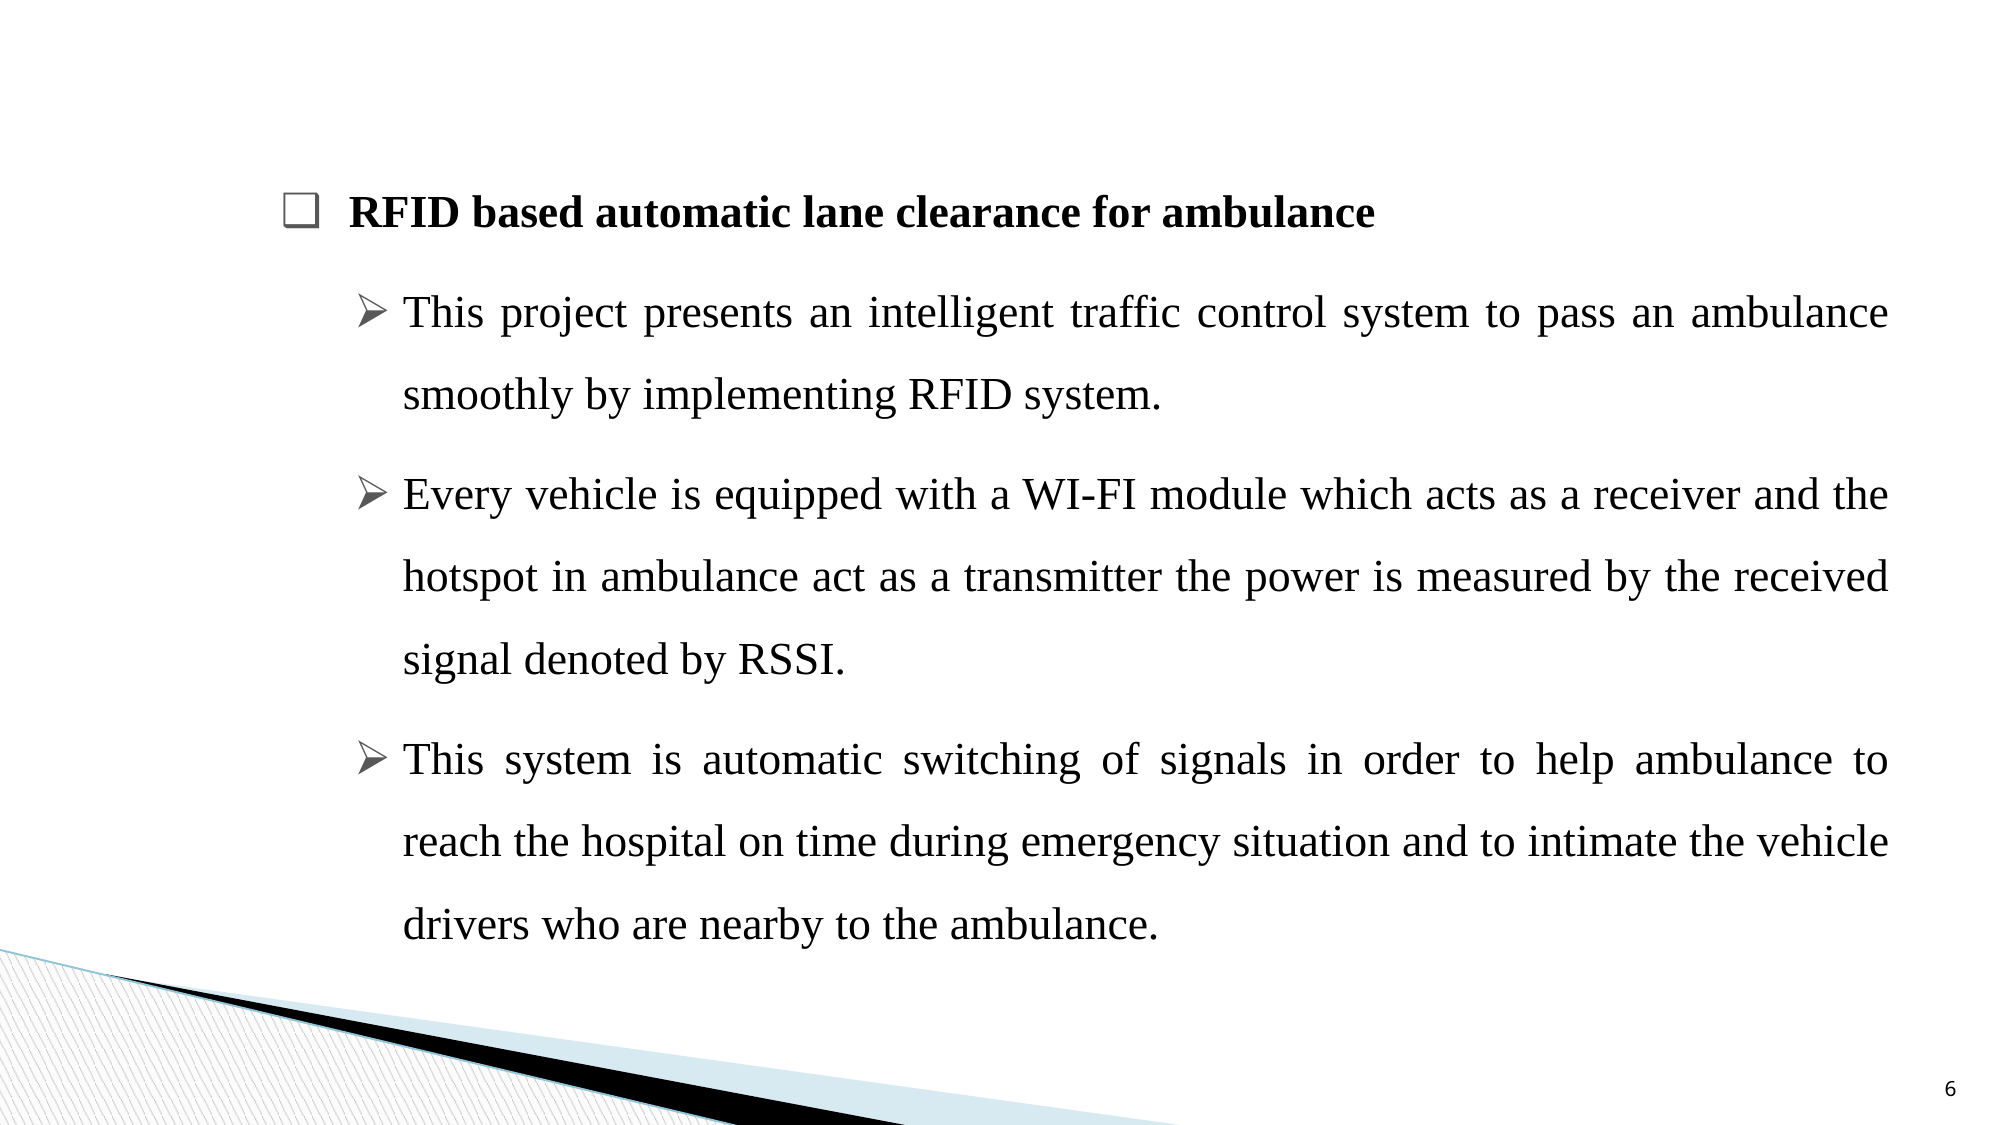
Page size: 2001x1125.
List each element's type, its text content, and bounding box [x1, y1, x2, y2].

slide_number 6 [1892, 1051, 1972, 1112]
text_box RFID based automatic lane clearance for ambulance This project presents an intelligent traffic control system to pass an ambulance smoothly by implementing RFID system. Every vehicle is equipped with a WI-FI module which acts as a receiver and the hotspot in ambulance act as a transmitter the power is measured by the received signal denoted by RSSI. This system is automatic switching of signals in order to help ambulance to reach the hospital on time during emergency situation and to intimate the vehicle drivers who are nearby to the ambulance. [278, 138, 1892, 1125]
